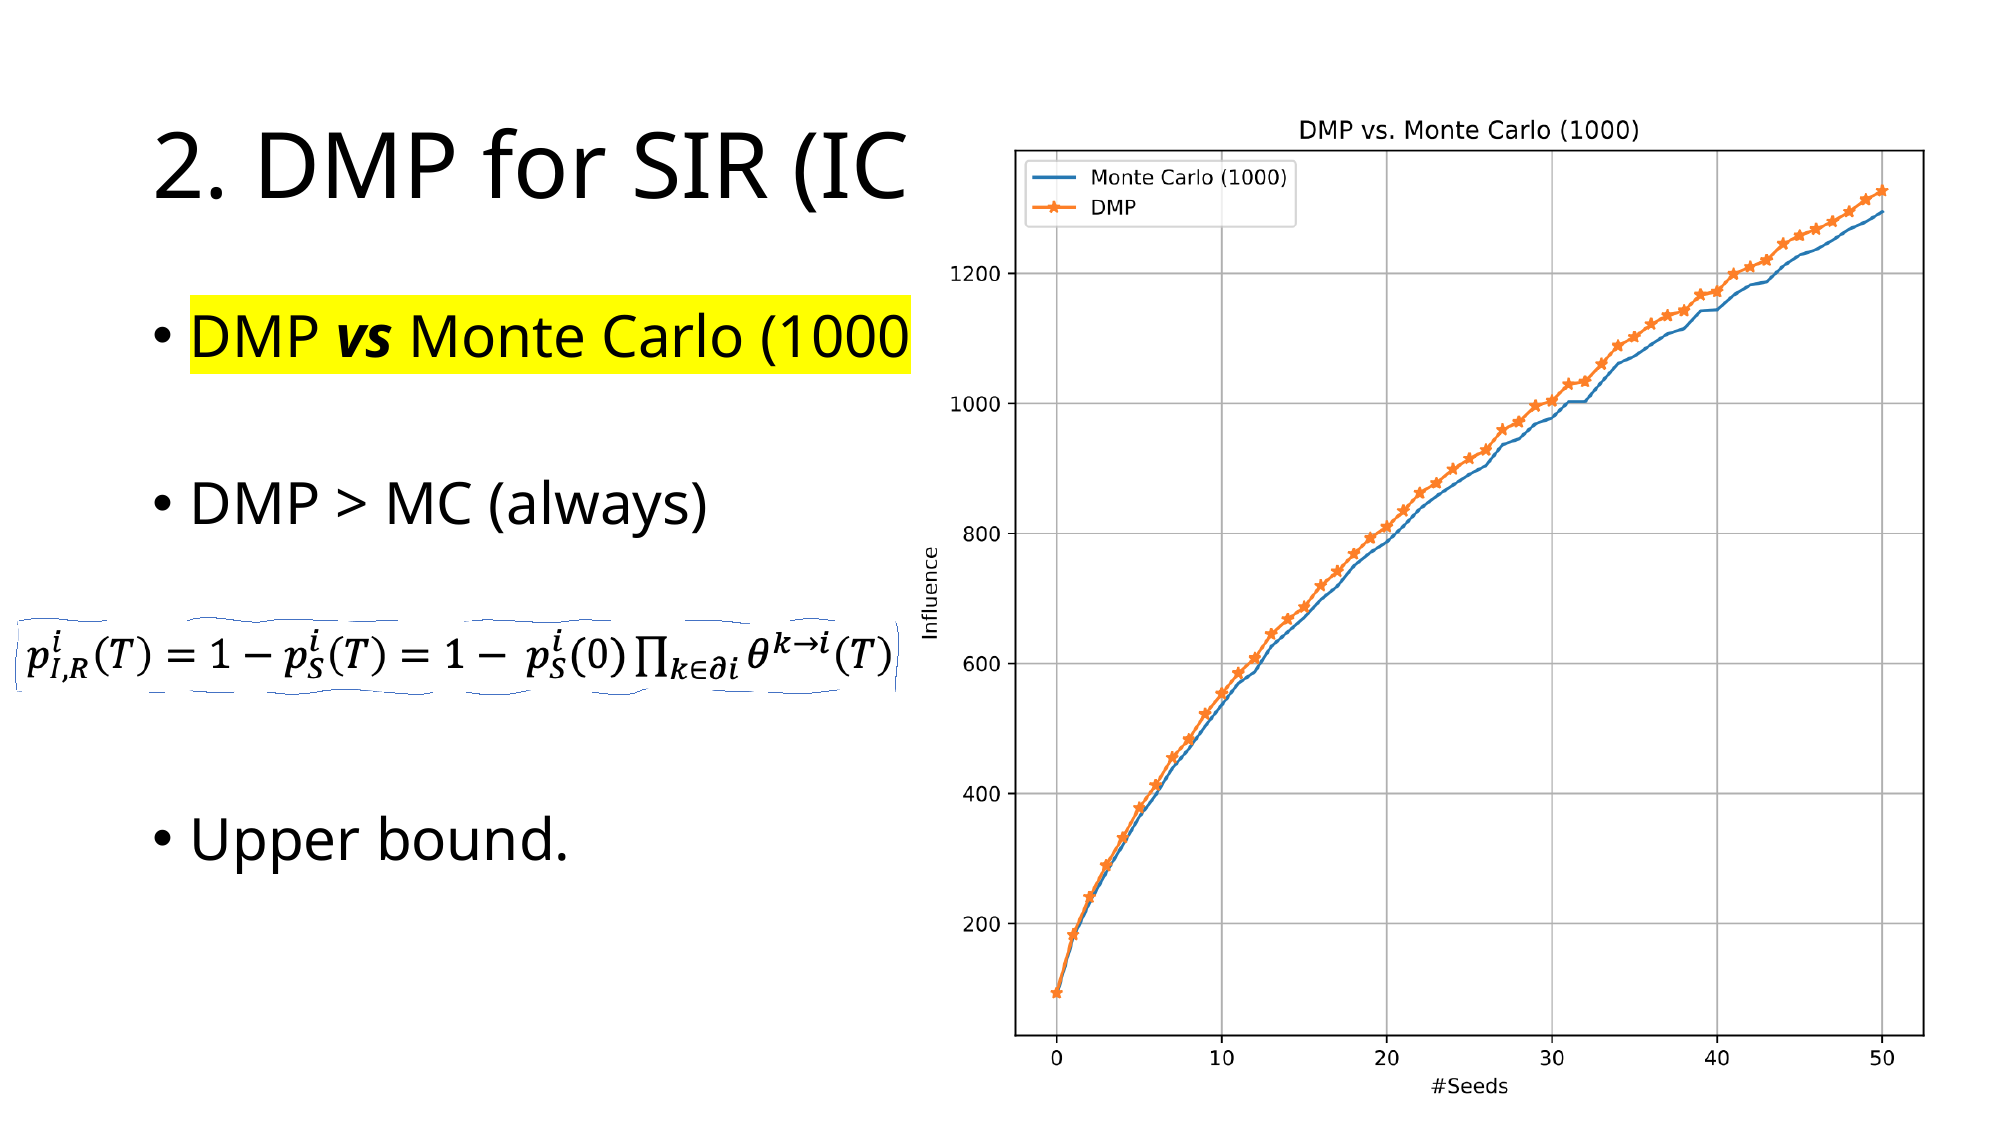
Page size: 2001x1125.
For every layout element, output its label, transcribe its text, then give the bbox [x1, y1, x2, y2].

title 2. DMP for SIR (IC) [137, 59, 1863, 278]
list DMP vs Monte Carlo (1000) DMP > MC (always) Upper bound. [137, 299, 911, 1014]
picture [17, 621, 896, 692]
picture [911, 89, 1951, 1104]
